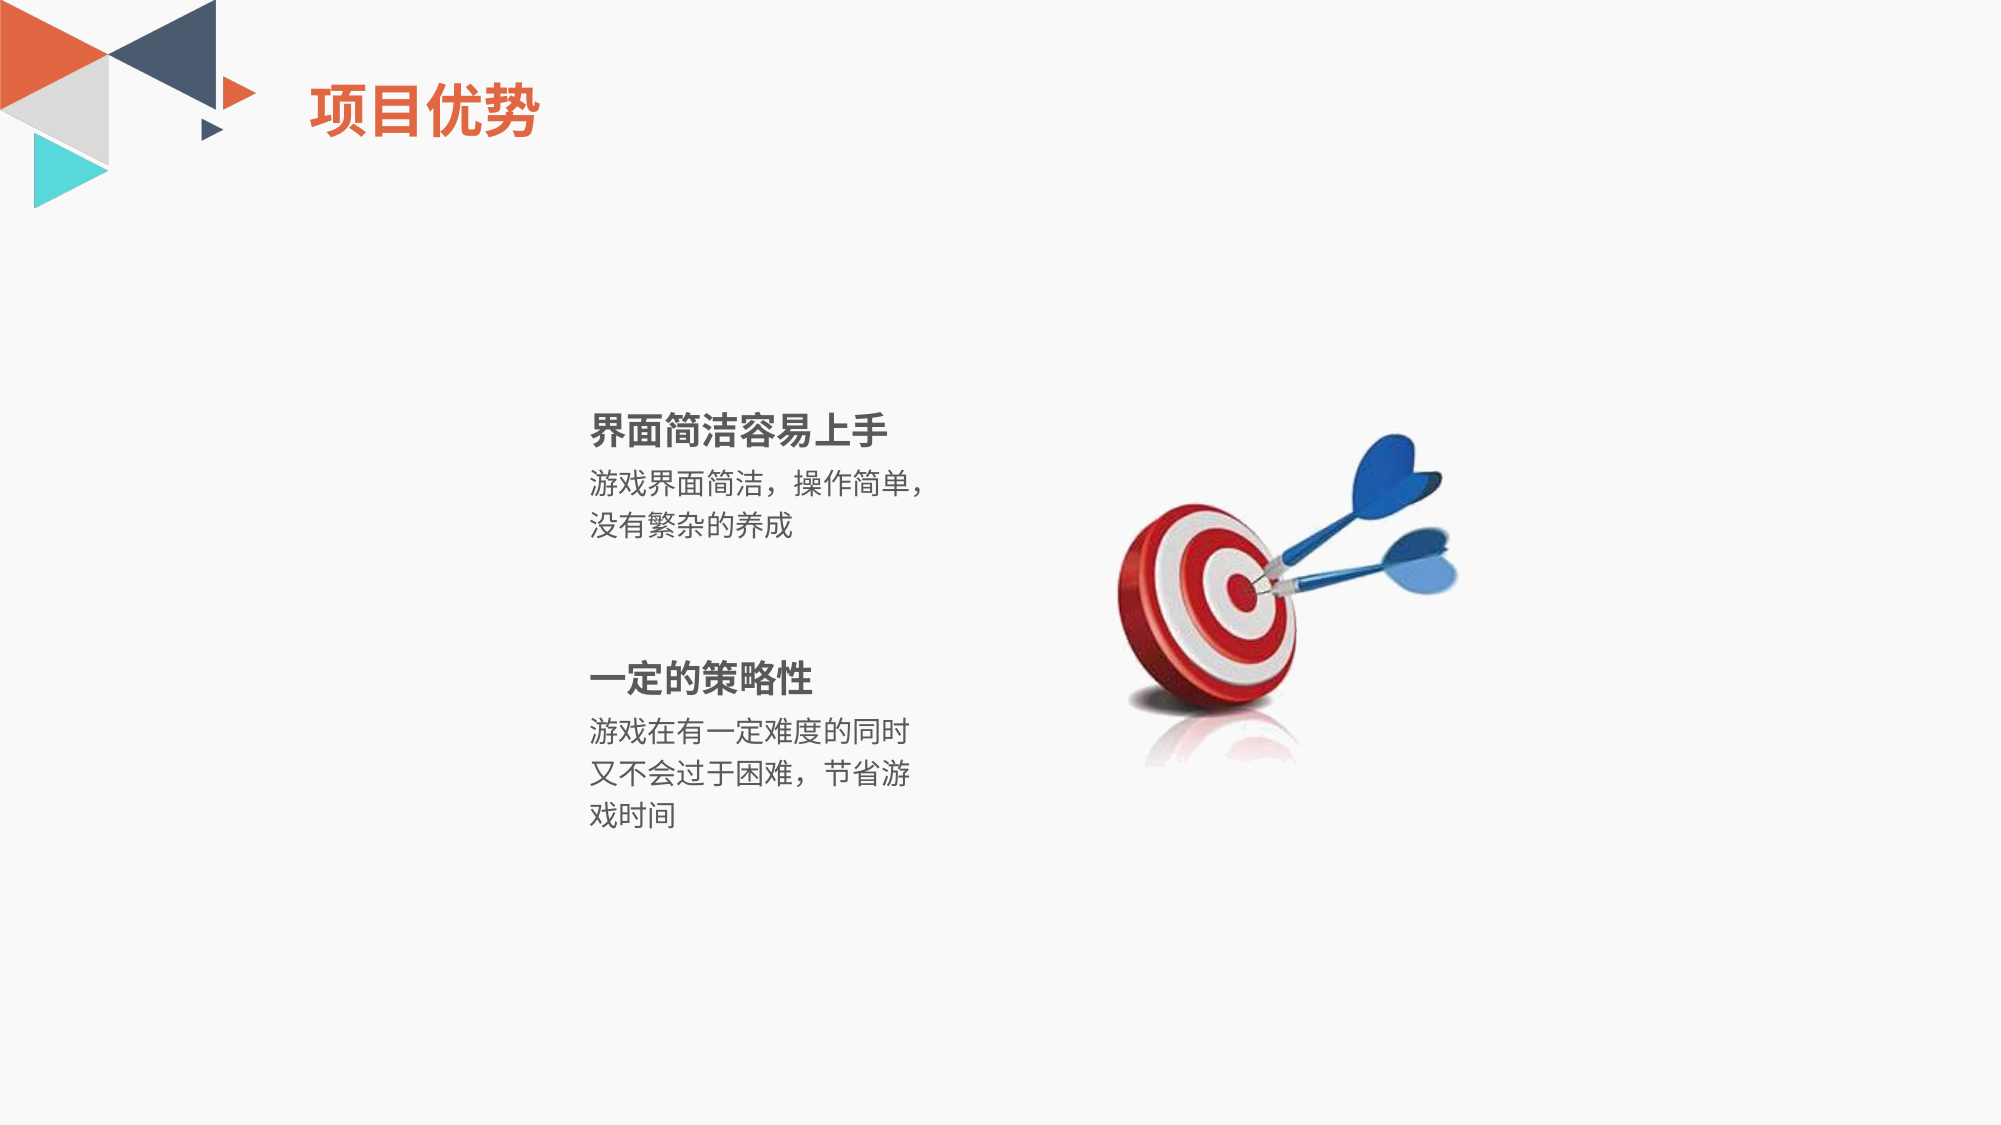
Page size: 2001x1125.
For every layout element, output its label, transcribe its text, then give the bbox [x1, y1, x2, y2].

text_box 游戏在有一定难度的同时又不会过于困难，节省游戏时间 [574, 699, 943, 840]
picture [946, 337, 1560, 849]
text_box 界面简洁容易上手 [574, 391, 930, 451]
text_box 游戏界面简洁，操作简单，没有繁杂的养成 [574, 451, 943, 550]
picture [1, 0, 256, 232]
text_box 一定的策略性 [574, 638, 930, 699]
text_box 项目优势 [294, 66, 558, 152]
